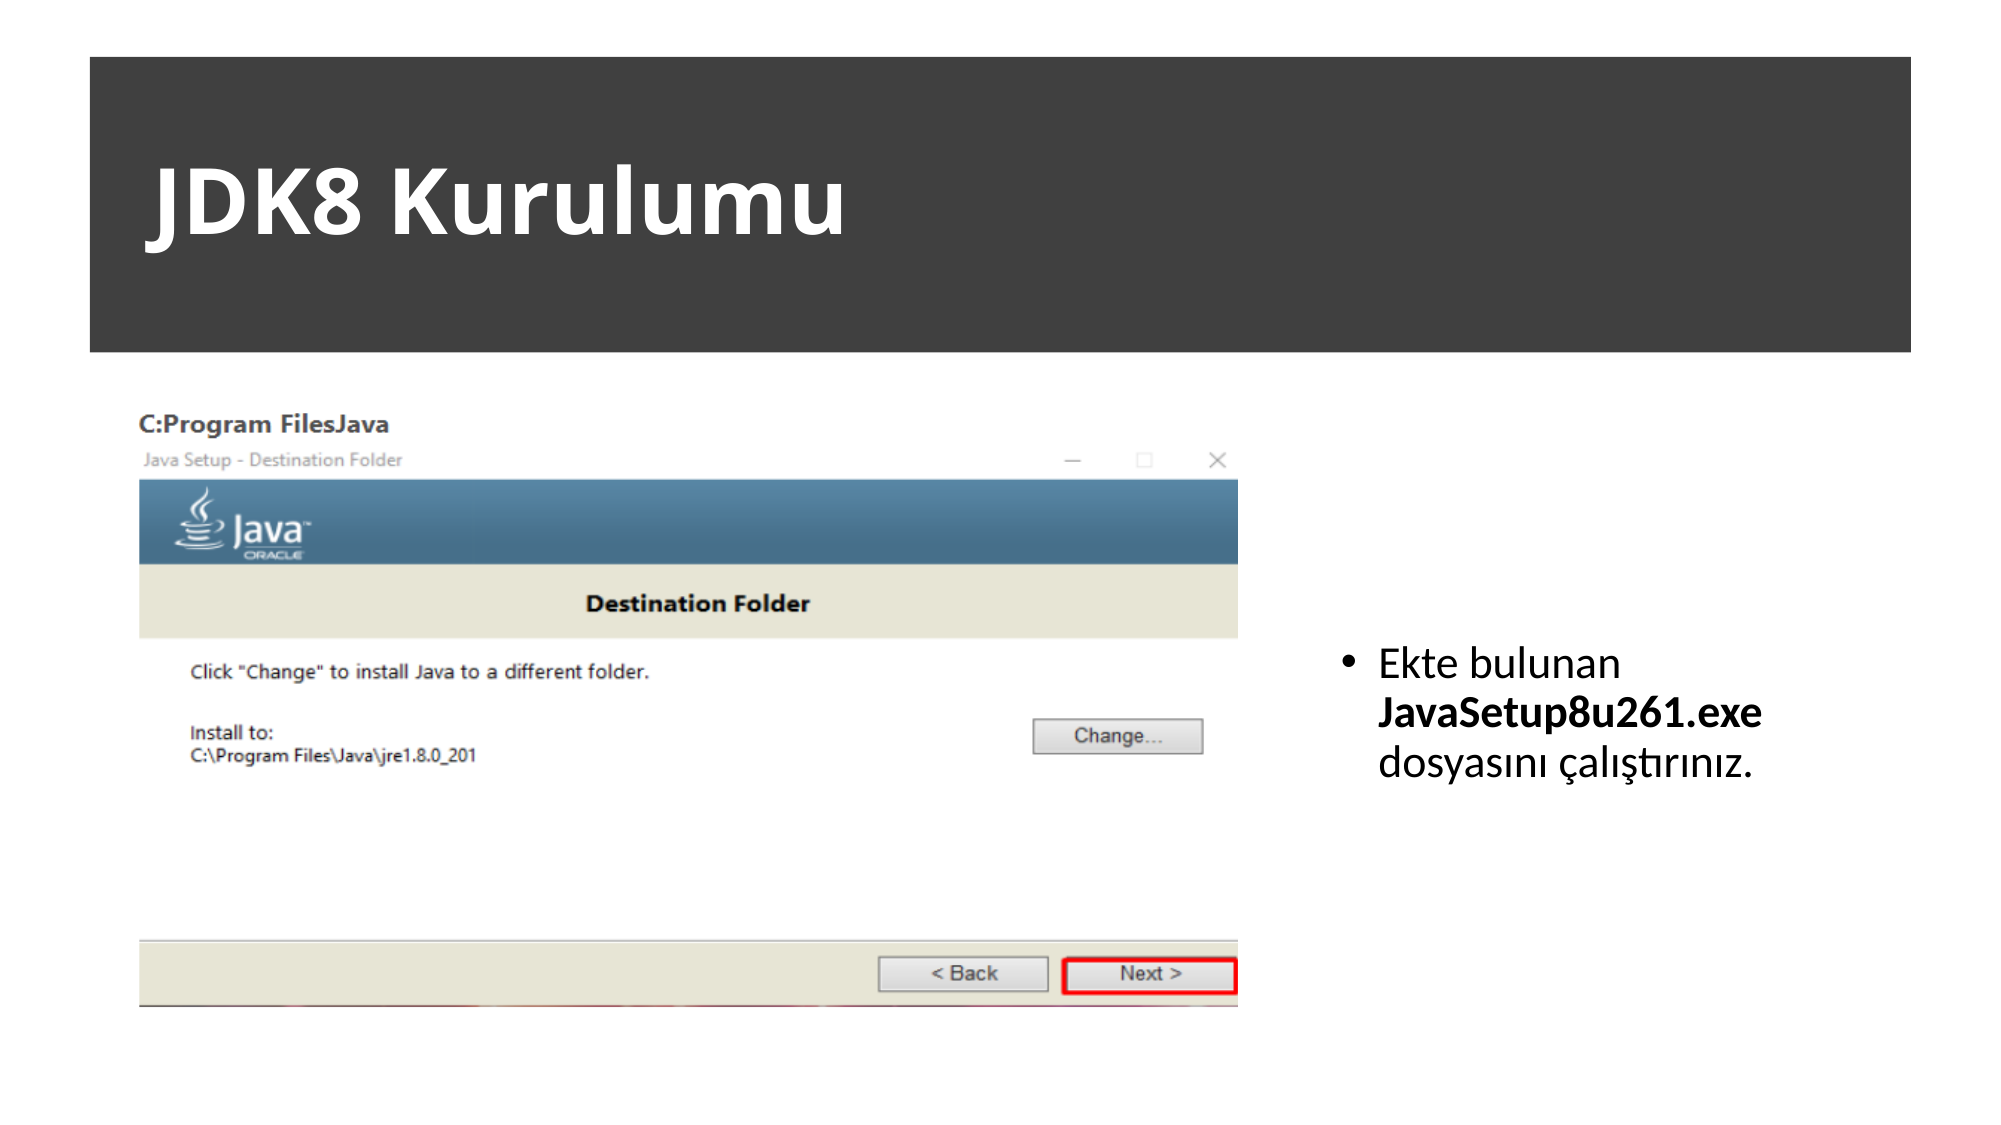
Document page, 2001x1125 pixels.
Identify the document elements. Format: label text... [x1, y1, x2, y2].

list Ekte bulunan JavaSetup8u261.exe dosyasını çalıştırınız. [1325, 412, 1950, 1014]
picture [137, 412, 1239, 1014]
text_box [89, 56, 1912, 353]
title JDK8 Kurulumu [137, 96, 1863, 314]
